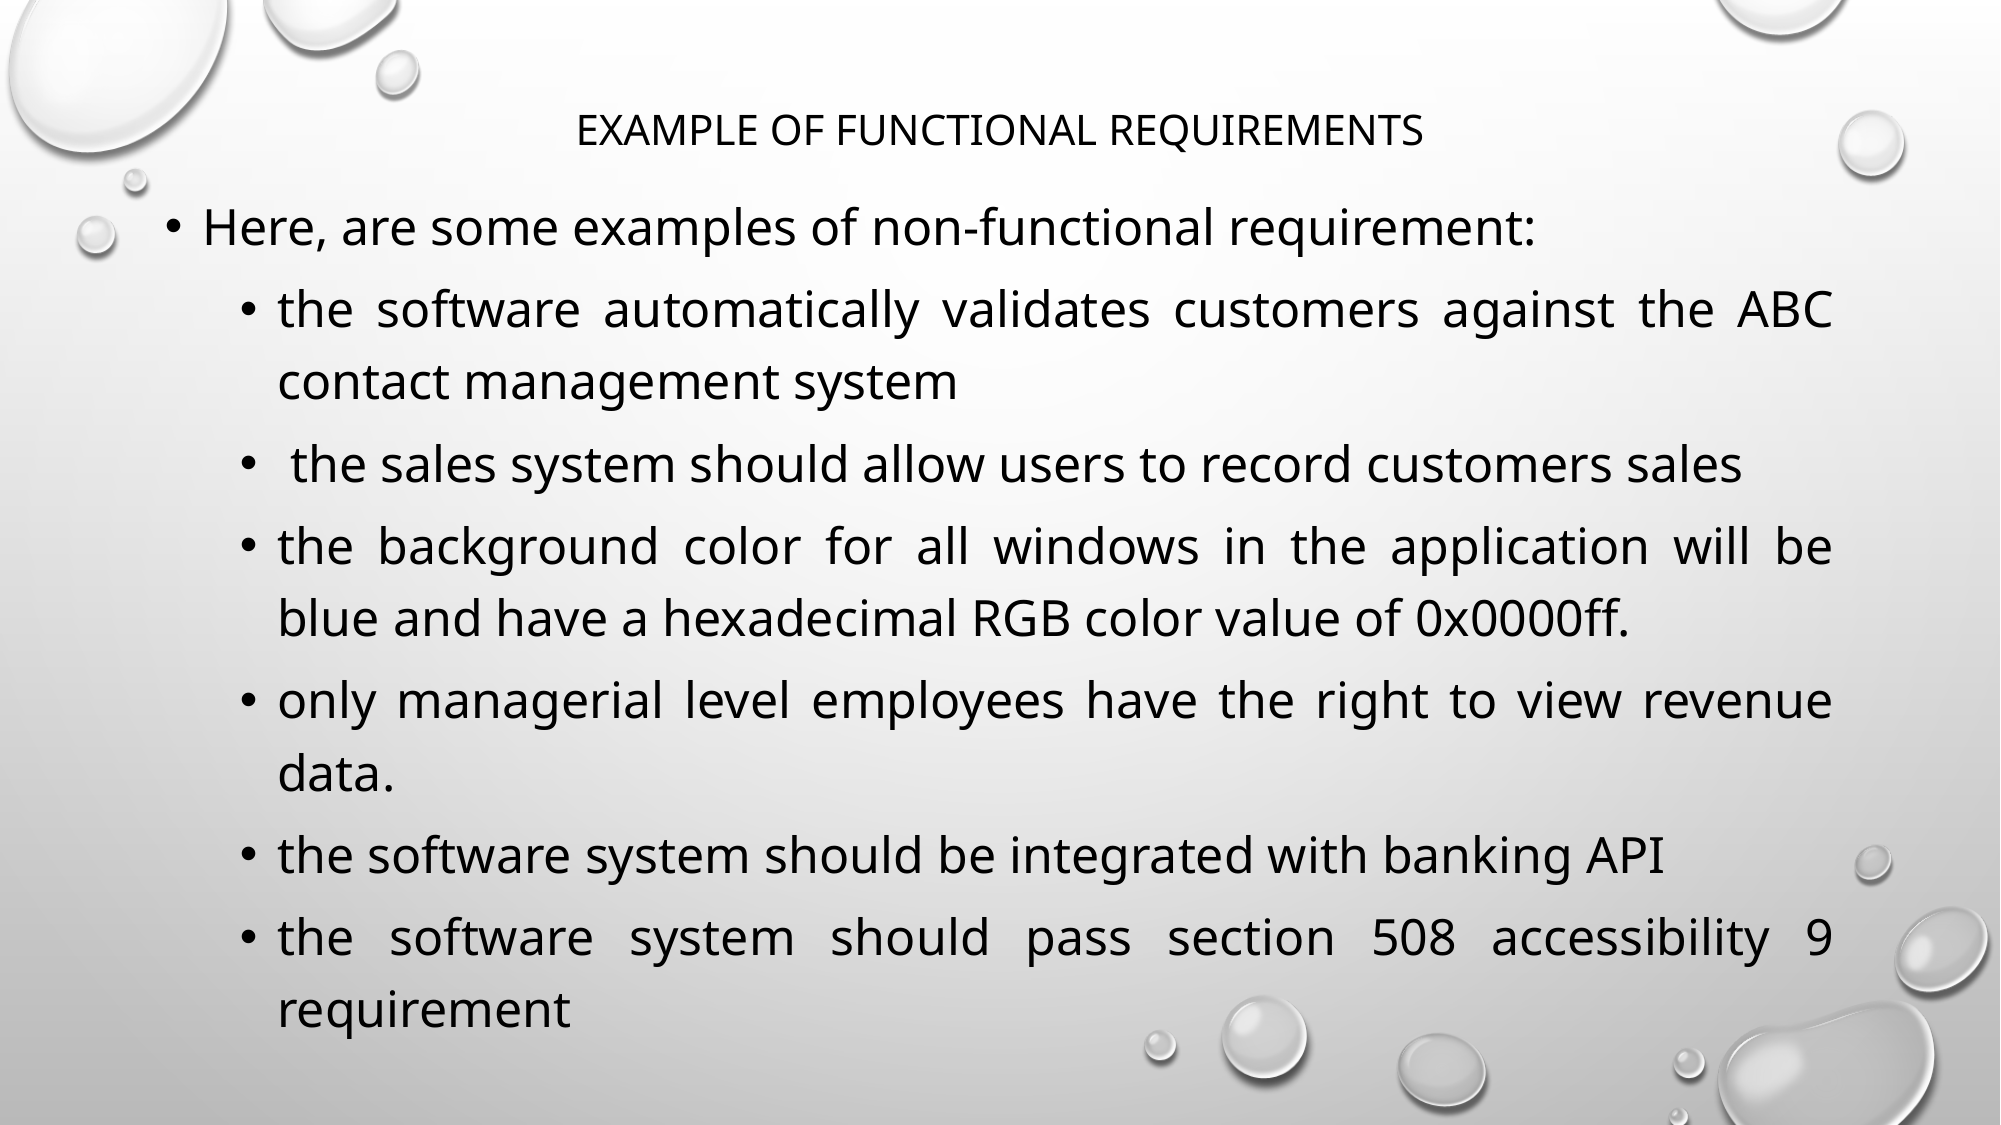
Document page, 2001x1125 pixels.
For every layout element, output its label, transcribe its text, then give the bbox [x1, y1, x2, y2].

title Example of functional requirements [149, 101, 1851, 163]
list Here, are some examples of non-functional requirement: the software automatically validates customers against the ABC contact management system the sales system should allow users to record customers sales the background color for all windows in the application will be blue and have a hexadecimal RGB color value of 0x0000ff. only managerial level employees have the right to view revenue data. the software system should be integrated with banking API the software system should pass section 508 accessibility 9 requirement [149, 176, 1850, 1103]
picture [0, 0, 2000, 1125]
